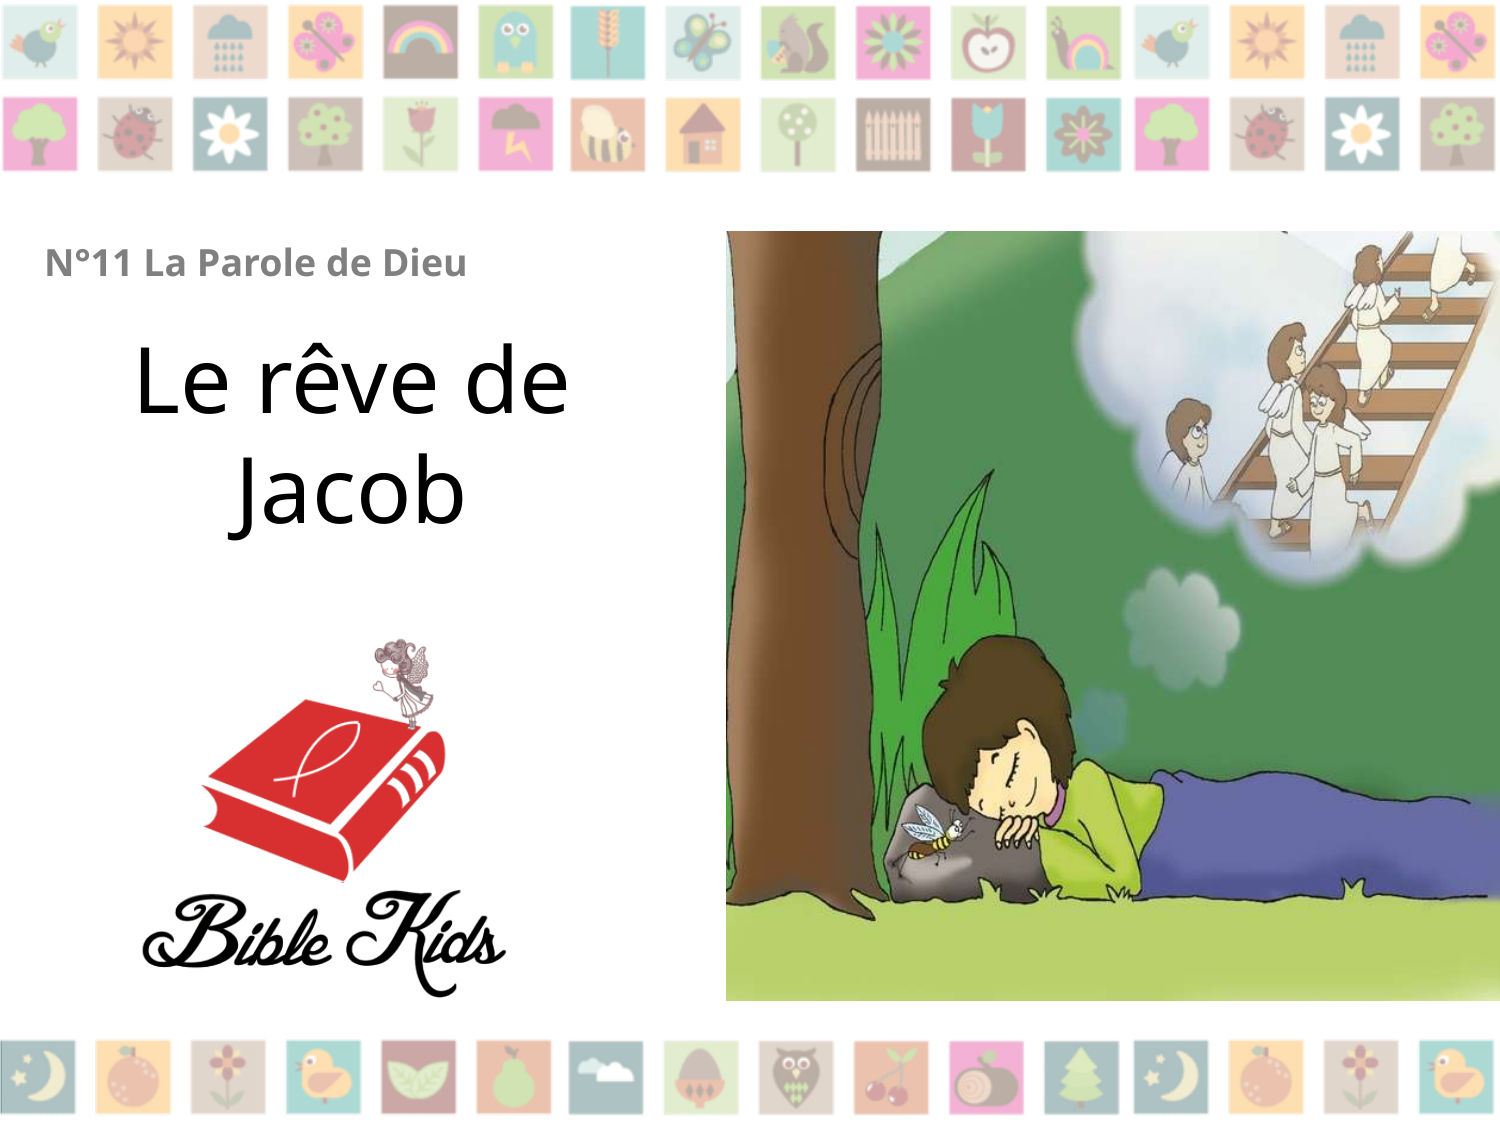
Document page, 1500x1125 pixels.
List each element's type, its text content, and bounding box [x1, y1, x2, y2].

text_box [0, 3, 1500, 181]
text_box Le rêve de Jacob [29, 314, 675, 550]
picture [726, 231, 1500, 1002]
picture [117, 600, 544, 1027]
text_box N°11 La Parole de Dieu [29, 231, 543, 292]
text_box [0, 1028, 1500, 1118]
